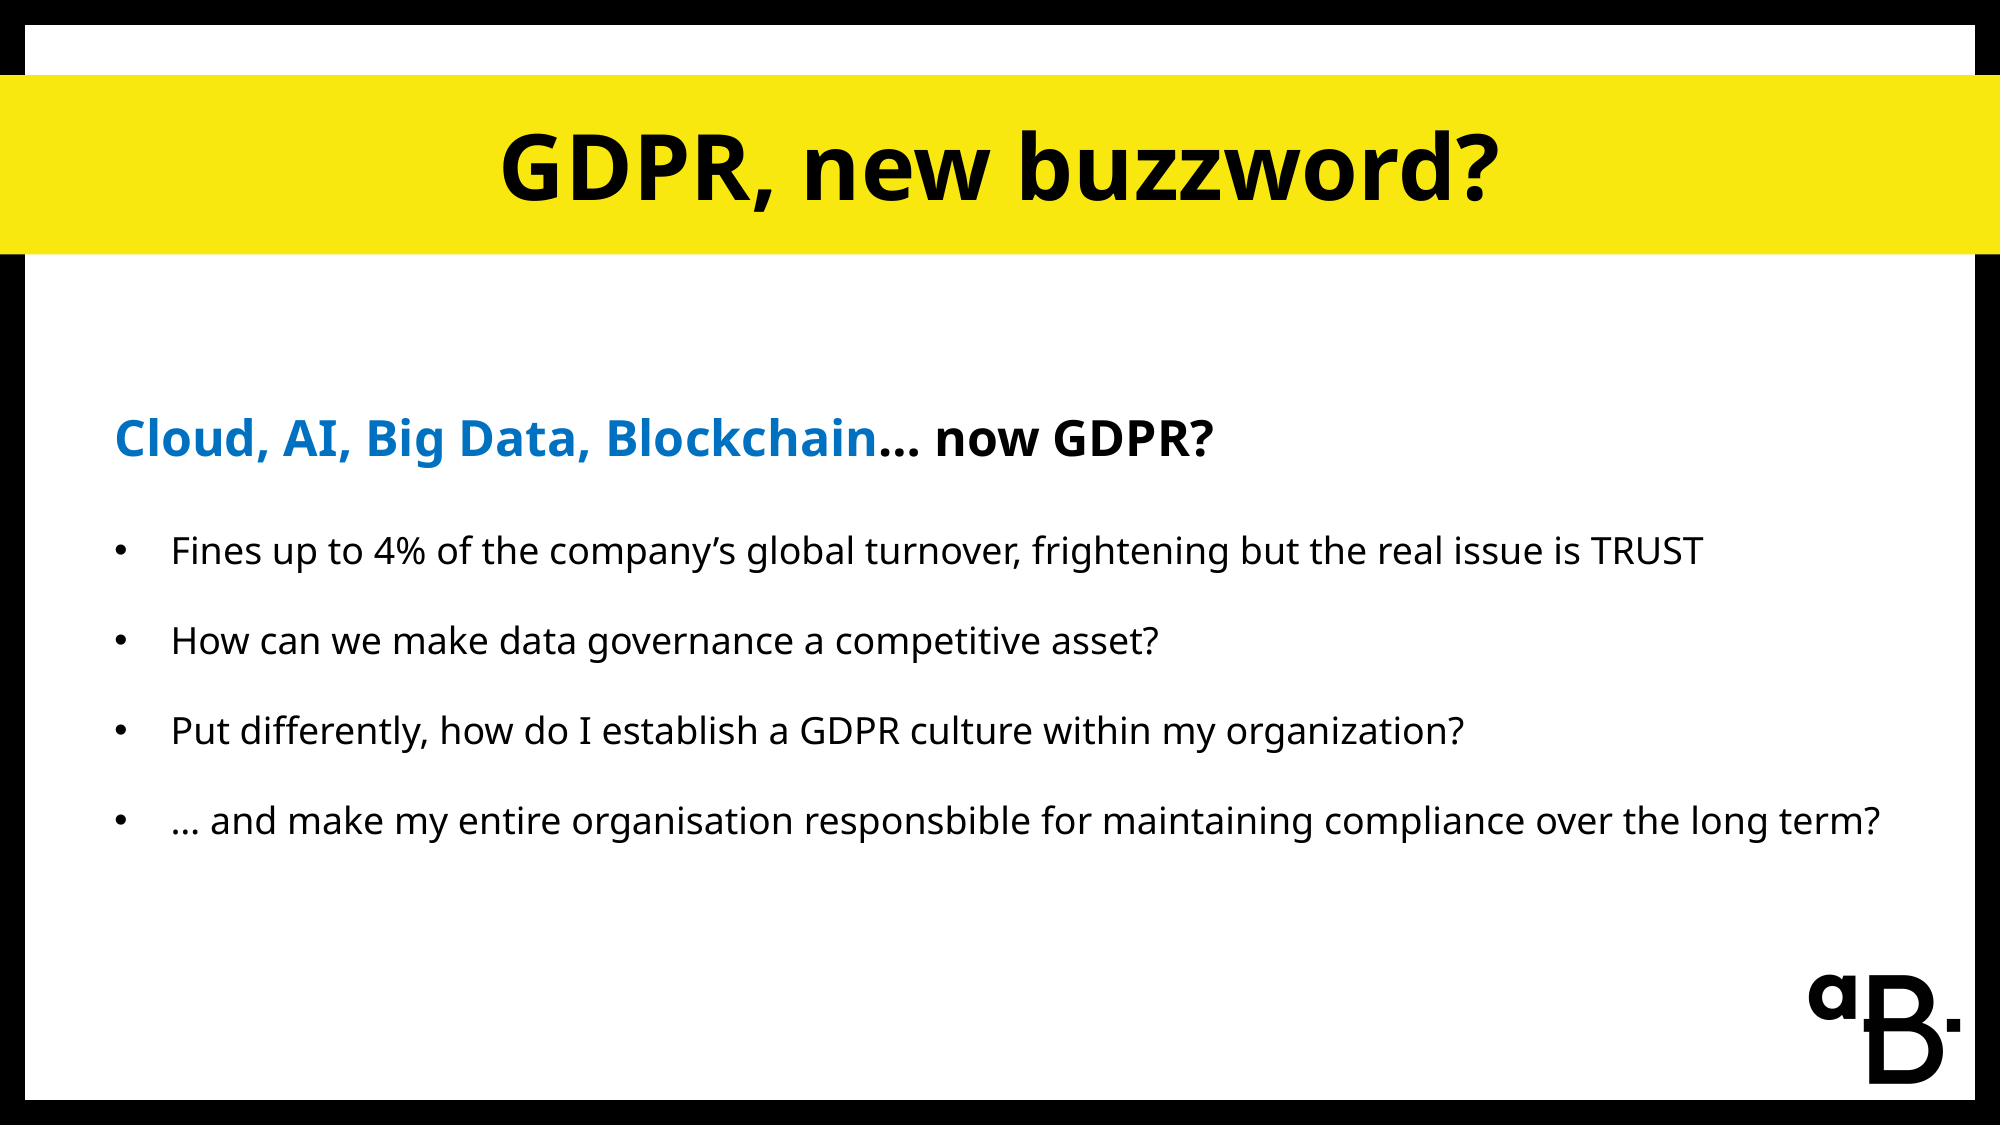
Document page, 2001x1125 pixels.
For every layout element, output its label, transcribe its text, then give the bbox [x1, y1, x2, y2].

title GDPR, new buzzword? [157, 91, 1843, 228]
picture [1792, 940, 1977, 1125]
text_box [0, 255, 2000, 1125]
text_box [0, 74, 2000, 255]
text_box [0, 0, 2000, 74]
text_box Cloud, AI, Big Data, Blockchain… now GDPR? Fines up to 4% of the company’s global turnover, frightening but the real issue is TRUST How can we make data governance a competitive asset? Put differently, how do I establish a GDPR culture within my organization? … and make my entire organisation responsbible for maintaining compliance over the long term? [99, 399, 1955, 910]
